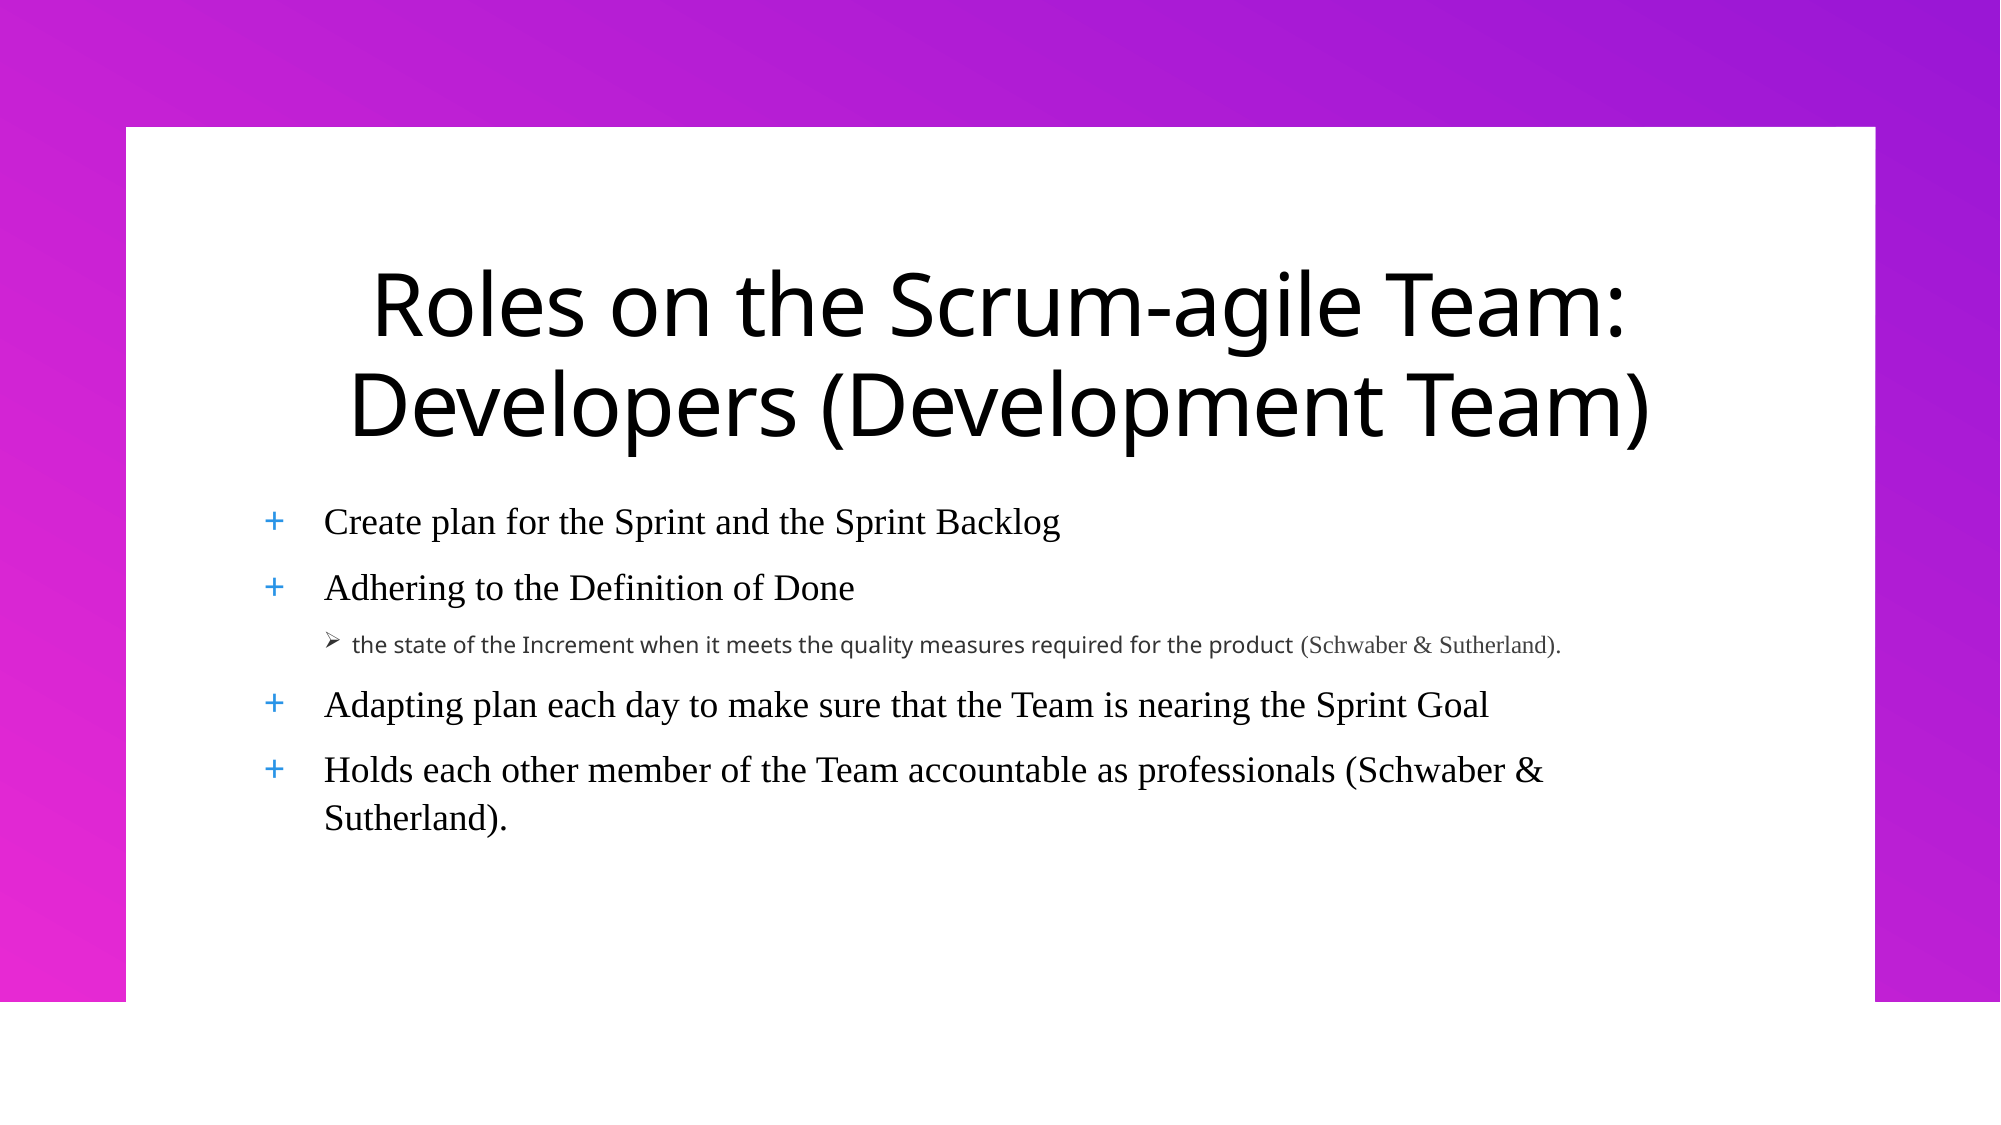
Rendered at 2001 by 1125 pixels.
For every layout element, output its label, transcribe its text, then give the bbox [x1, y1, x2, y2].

list Create plan for the Sprint and the Sprint Backlog Adhering to the Definition of Done the state of the Increment when it meets the quality measures required for the product (Schwaber & Sutherland). Adapting plan each day to make sure that the Team is nearing the Sprint Goal Holds each other member of the Team accountable as professionals (Schwaber & Sutherland). [248, 487, 1749, 1001]
title Roles on the Scrum-agile Team: Developers (Development Team) [248, 248, 1749, 470]
